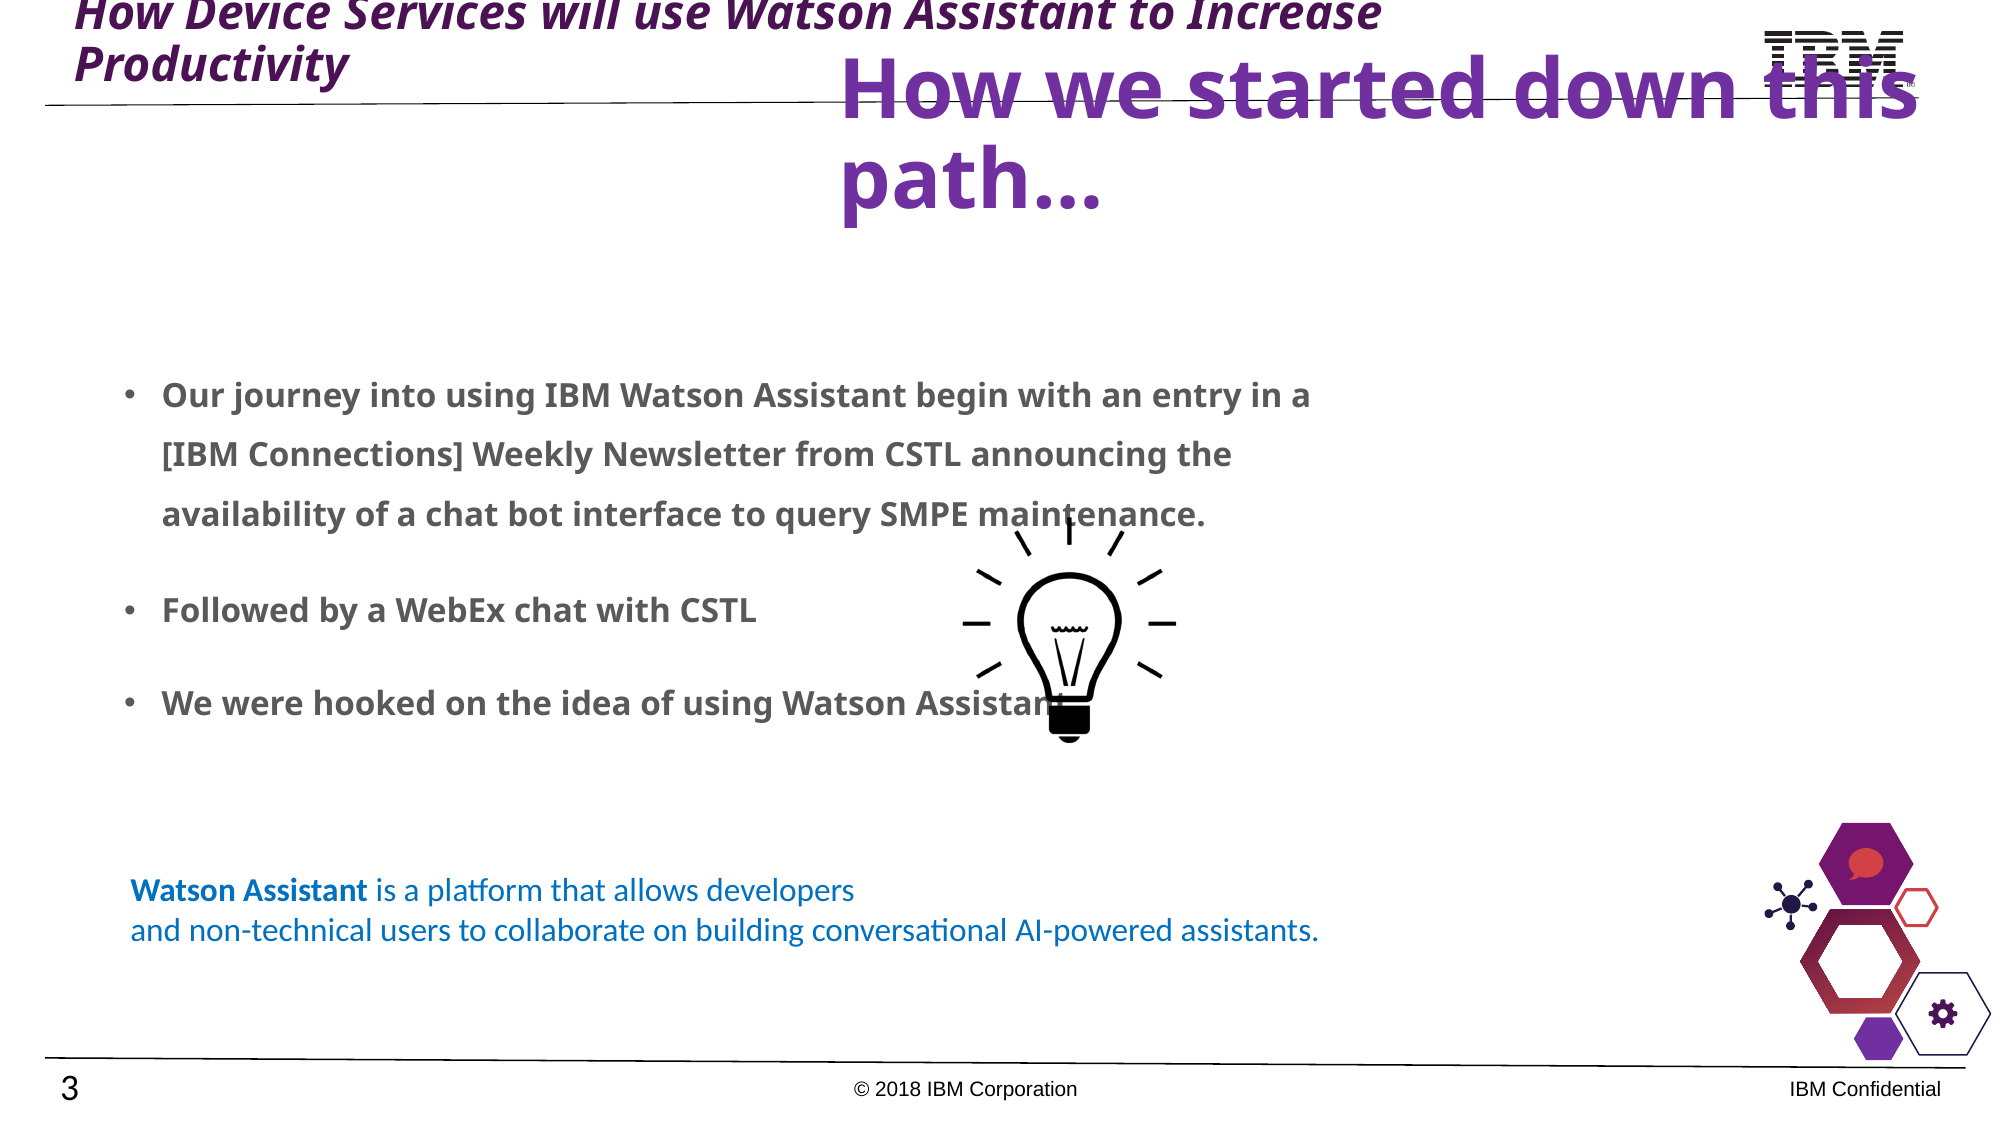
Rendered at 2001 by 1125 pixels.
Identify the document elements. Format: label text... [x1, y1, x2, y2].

picture [946, 502, 1193, 758]
title How Device Services will use Watson Assistant to Increase Productivity [53, 15, 1513, 112]
text_box How we started down this path… [823, 153, 1985, 242]
text_box Our journey into using IBM Watson Assistant begin with an entry in a [IBM Connections] Weekly Newsletter from CSTL announcing the availability of a chat bot interface to query SMPE maintenance. Followed by a WebEx chat with CSTL We were hooked on the idea of using Watson Assistant. [109, 346, 1331, 772]
text_box Watson Assistant is a platform that allows developers and non-technical users to collaborate on building conversational AI-powered assistants. [115, 860, 1602, 956]
